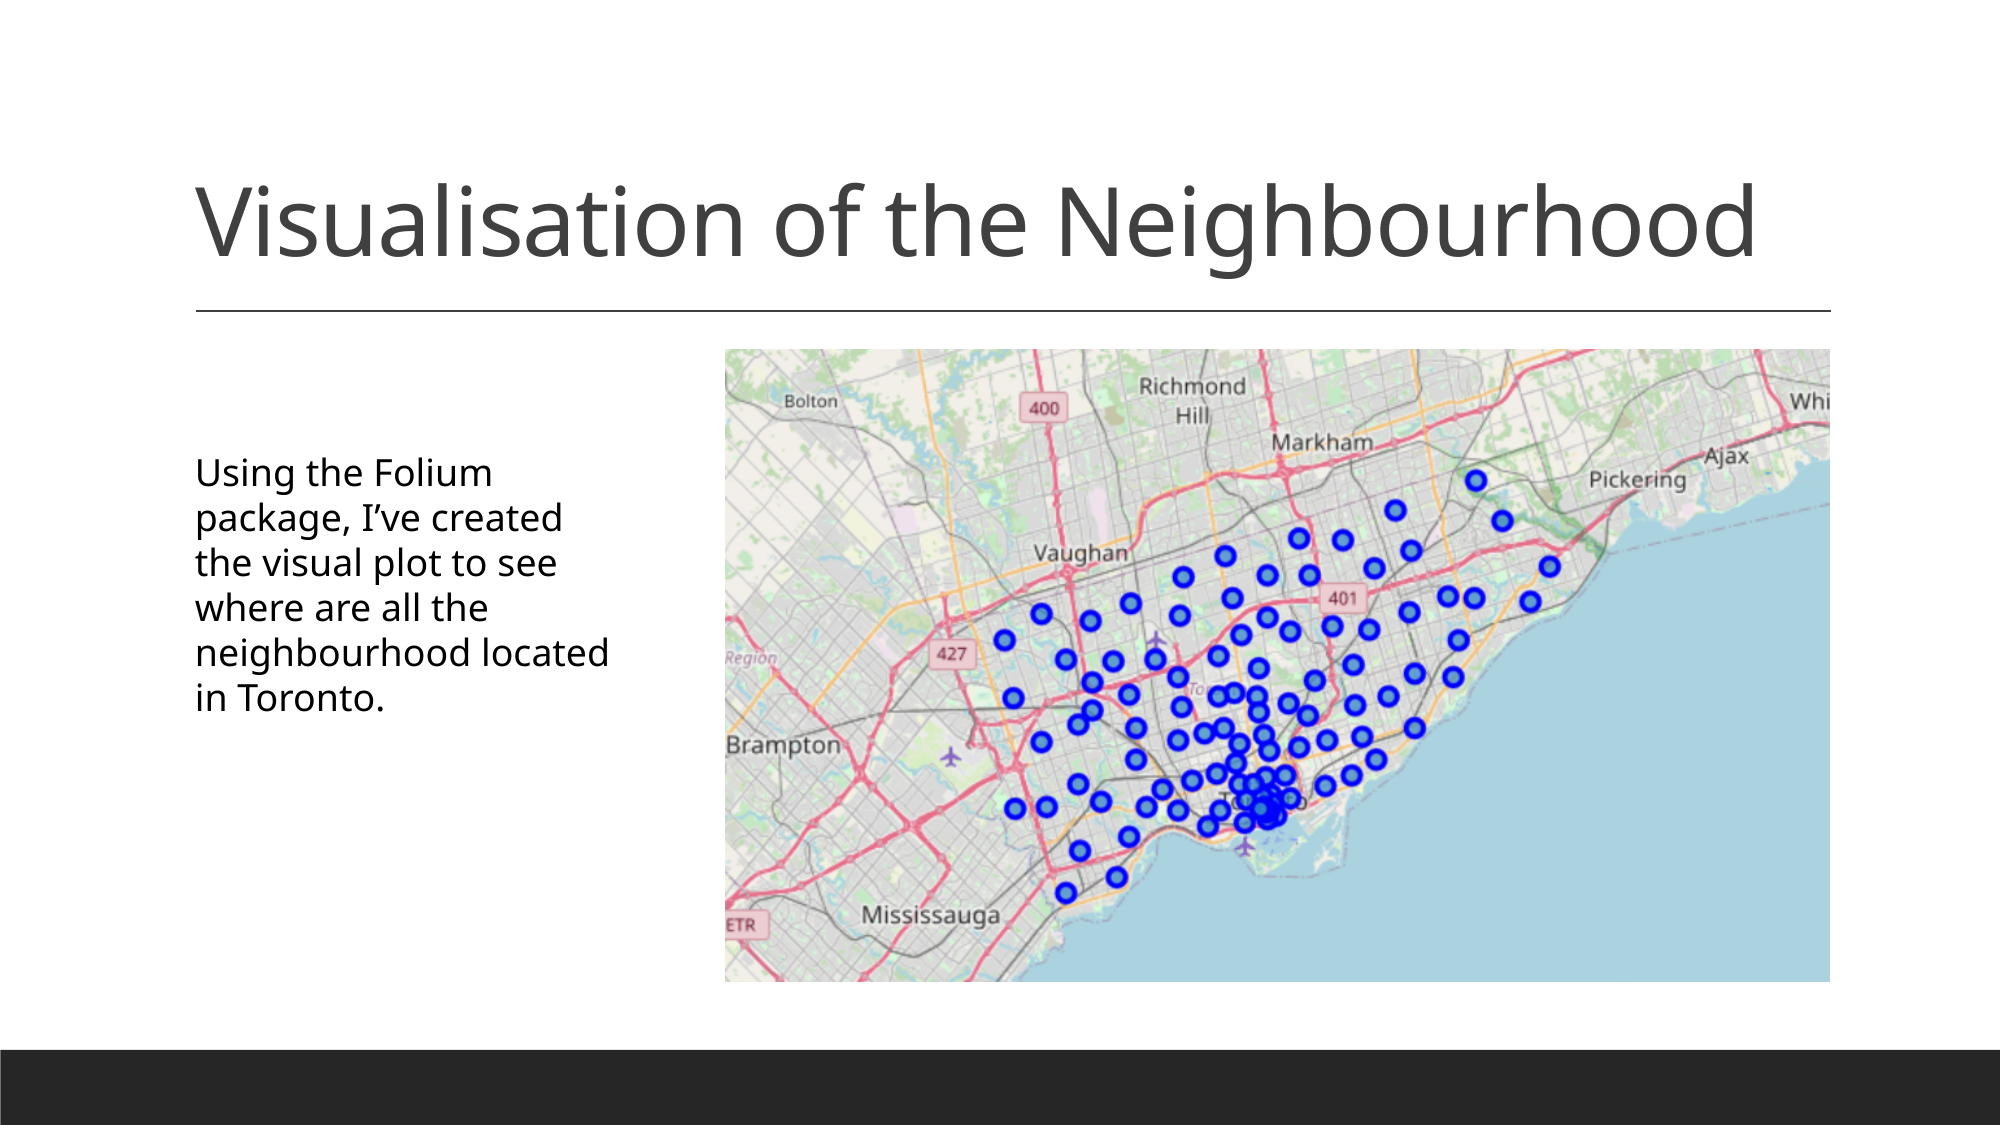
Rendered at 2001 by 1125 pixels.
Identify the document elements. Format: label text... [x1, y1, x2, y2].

text_box Using the Folium package, I’ve created the visual plot to see where are all the neighbourhood located in Toronto. [179, 441, 632, 726]
title Visualisation of the Neighbourhood [180, 47, 1830, 285]
picture [724, 348, 1831, 982]
